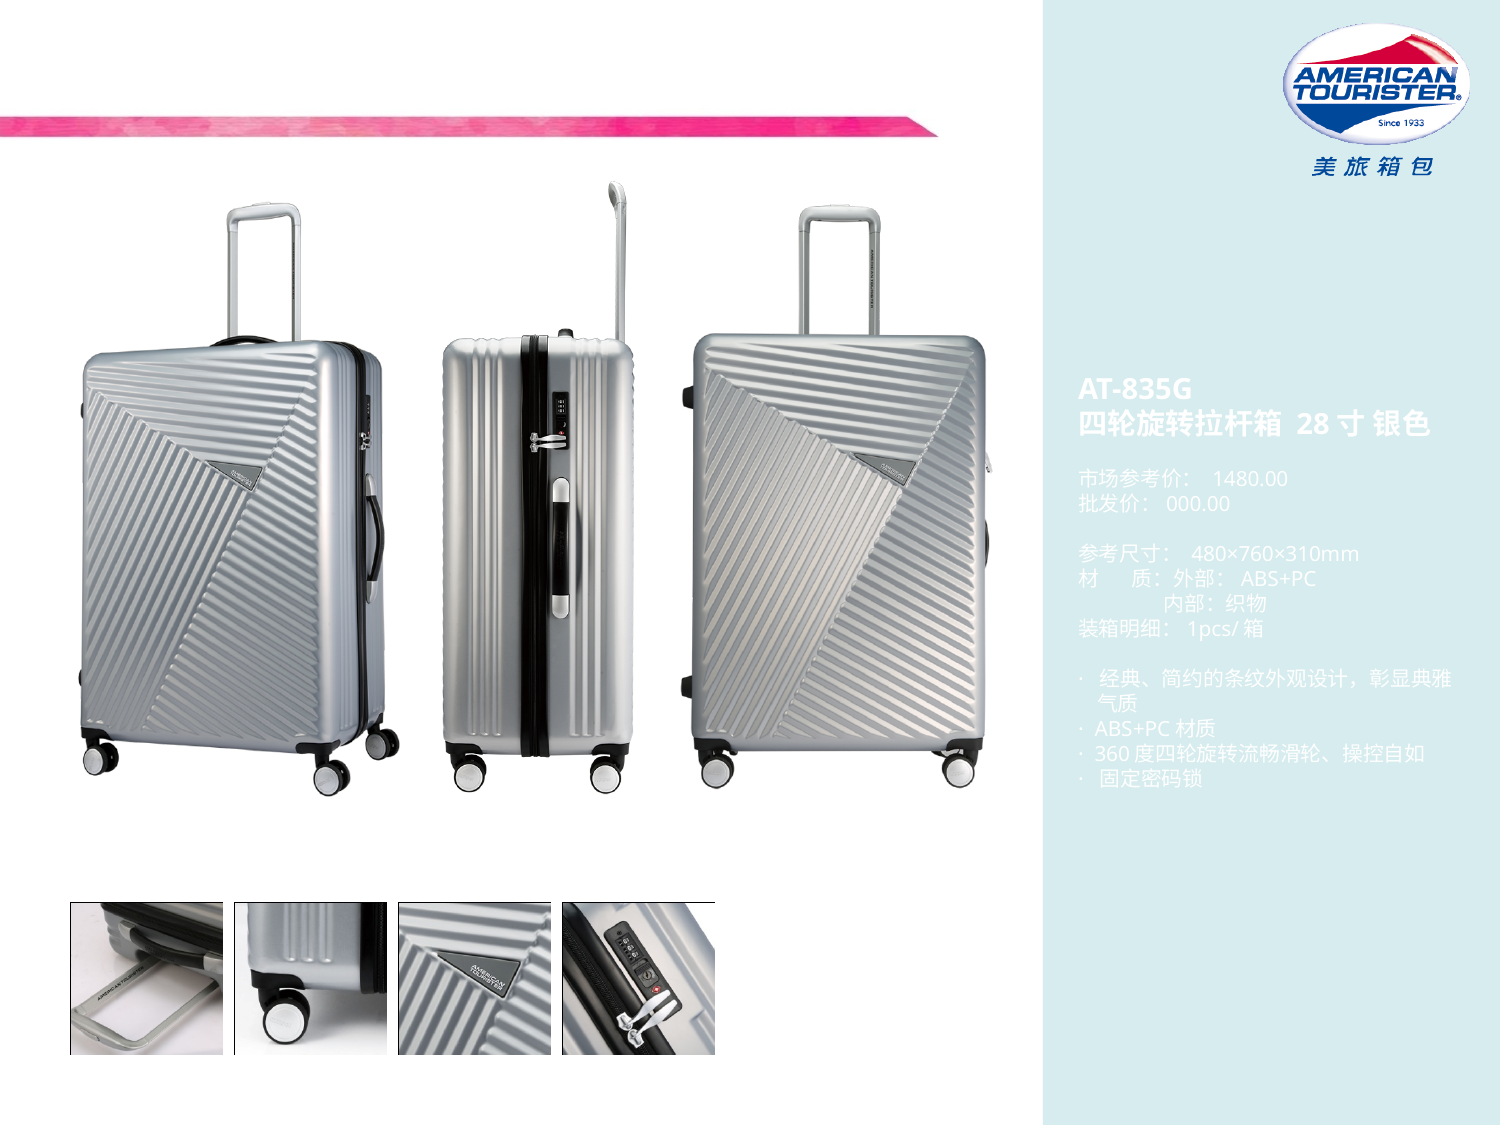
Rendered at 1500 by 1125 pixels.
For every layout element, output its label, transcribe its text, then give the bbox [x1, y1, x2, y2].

text_box [1041, 0, 1500, 1125]
picture [0, 0, 1044, 1125]
picture [1282, 23, 1470, 176]
text_box AT-835G 四轮旋转拉杆箱 28寸 银色 市场参考价： 1480.00 批发价：000.00 参考尺寸： 480×760×310mm 材 质：外部：ABS+PC 内部：织物 装箱明细：1pcs/箱 · 经典、简约的条纹外观设计，彰显典雅 气质 · ABS+PC材质 · 360度四轮旋转流畅滑轮、操控自如 · 固定密码锁 [1063, 363, 1489, 798]
